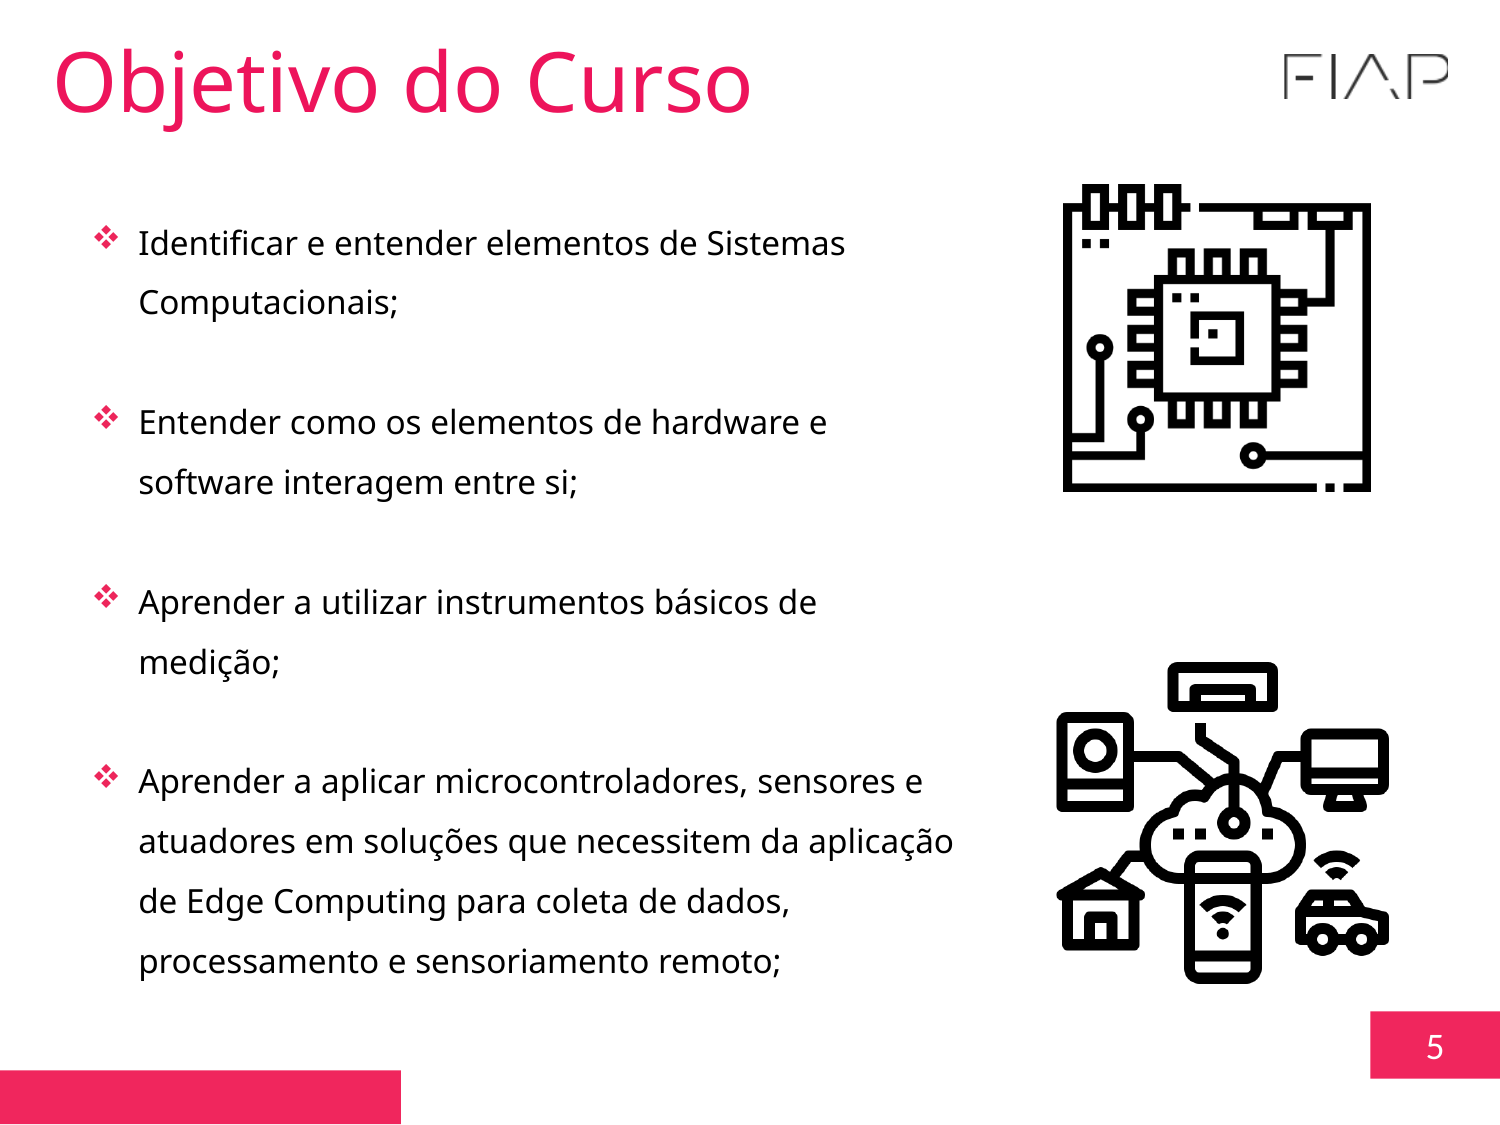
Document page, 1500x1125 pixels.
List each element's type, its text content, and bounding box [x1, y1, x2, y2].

picture [1045, 645, 1400, 1000]
text_box Identificar e entender elementos de Sistemas Computacionais; Entender como os elementos de hardware e software interagem entre si; Aprender a utilizar instrumentos básicos de medição; Aprender a aplicar microcontroladores, sensores e atuadores em soluções que necessitem da aplicação de Edge Computing para coleta de dados, processamento e sensoriamento remoto; [76, 194, 981, 988]
text_box Objetivo do Curso [37, 21, 1075, 137]
picture [1063, 184, 1371, 492]
